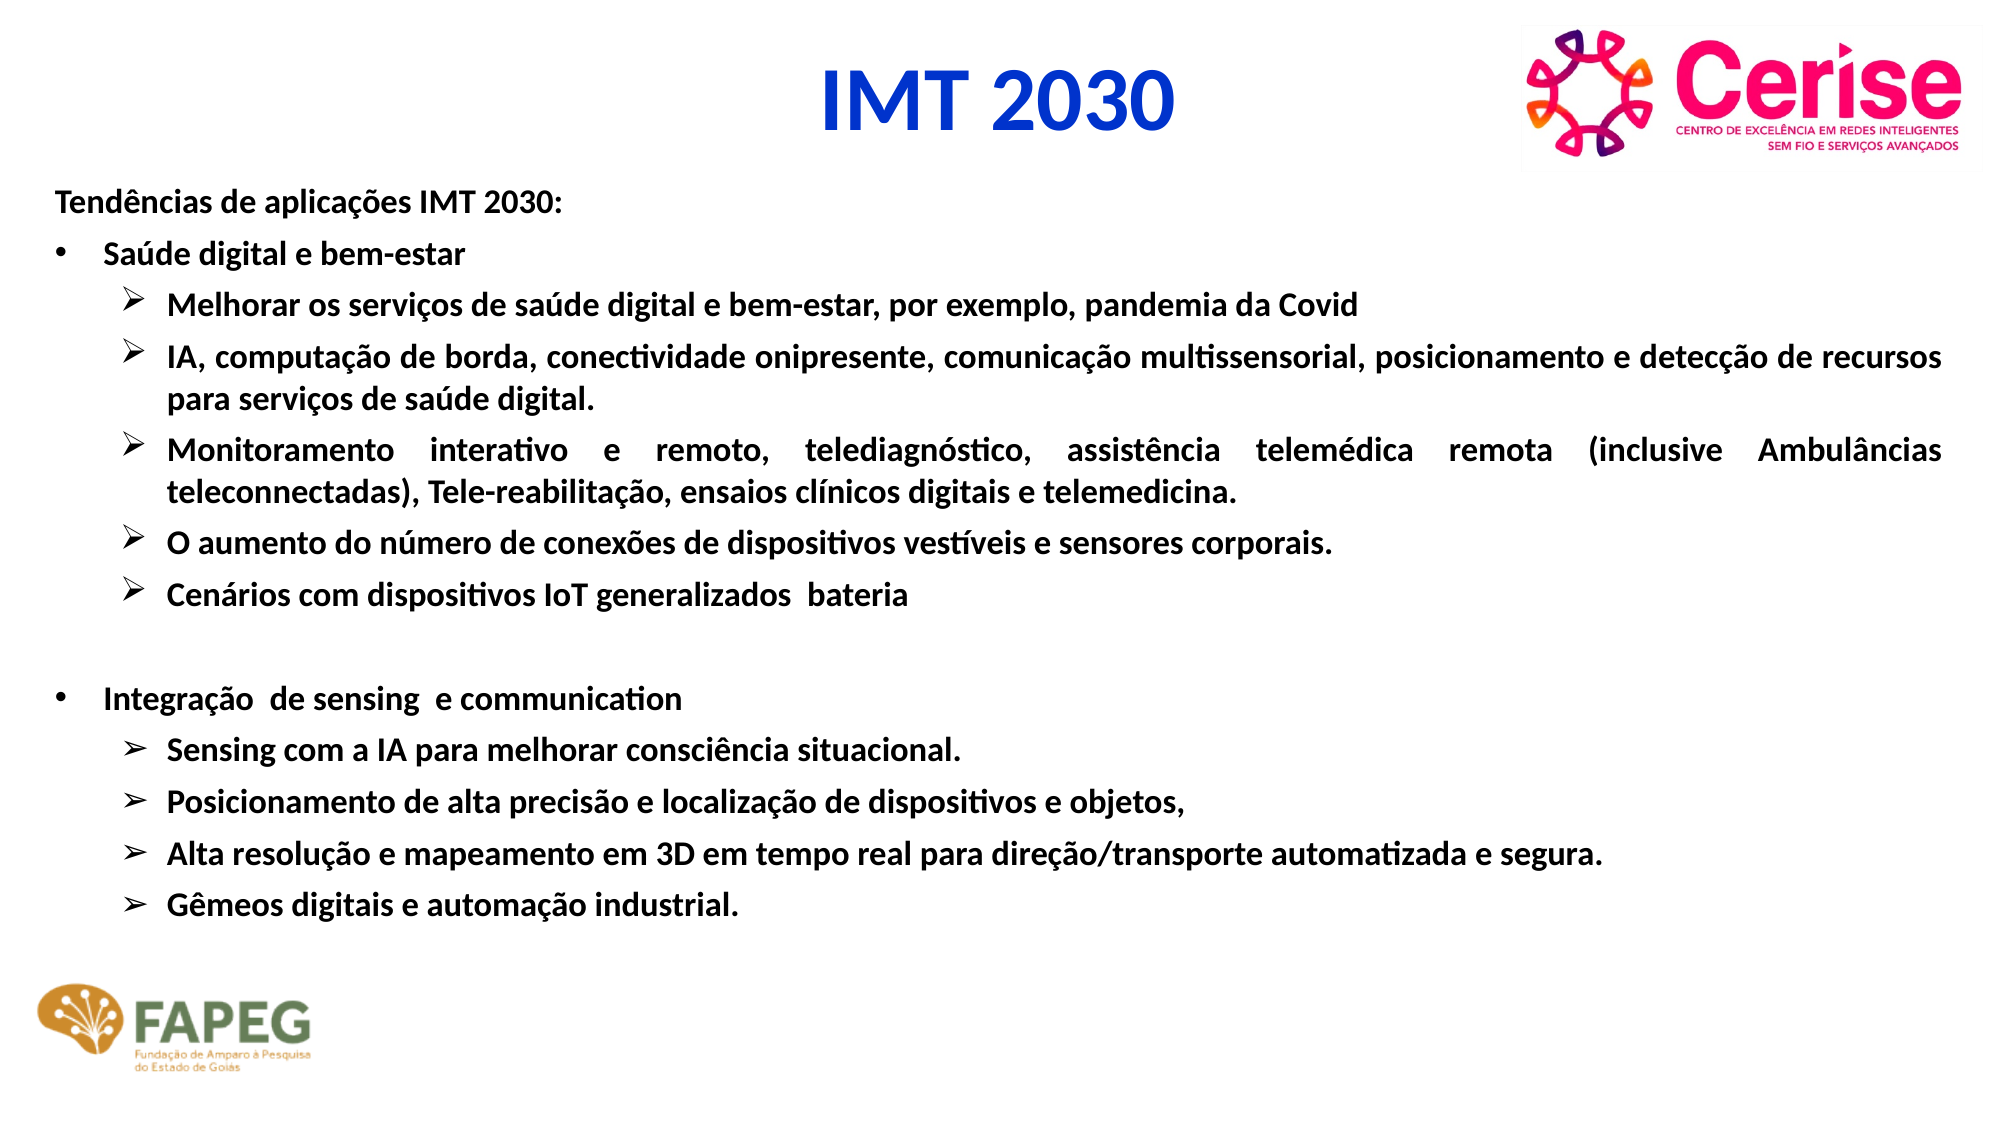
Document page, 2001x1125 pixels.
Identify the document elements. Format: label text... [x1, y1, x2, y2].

title IMT 2030 [97, 0, 1899, 170]
picture [31, 980, 492, 1075]
list Tendências de aplicações IMT 2030: Saúde digital e bem-estar Melhorar os serviços de saúde digital e bem-estar, por exemplo, pandemia da Covid IA, computação de borda, conectividade onipresente, comunicação multissensorial, posicionamento e detecção de recursos para serviços de saúde digital. Monitoramento interativo e remoto, telediagnóstico, assistência telemédica remota (inclusive Ambulâncias teleconnectadas), Tele-reabilitação, ensaios clínicos digitais e telemedicina. O aumento do número de conexões de dispositivos vestíveis e sensores corporais. Cenários com dispositivos IoT generalizados bateria Integração de sensing e communication Sensing com a IA para melhorar consciência situacional. Posicionamento de alta precisão e localização de dispositivos e objetos, Alta resolução e mapeamento em 3D em tempo real para direção/transporte automatizada e segura. Gêmeos digitais e automação industrial. [46, 170, 1950, 941]
picture [1521, 25, 1984, 172]
